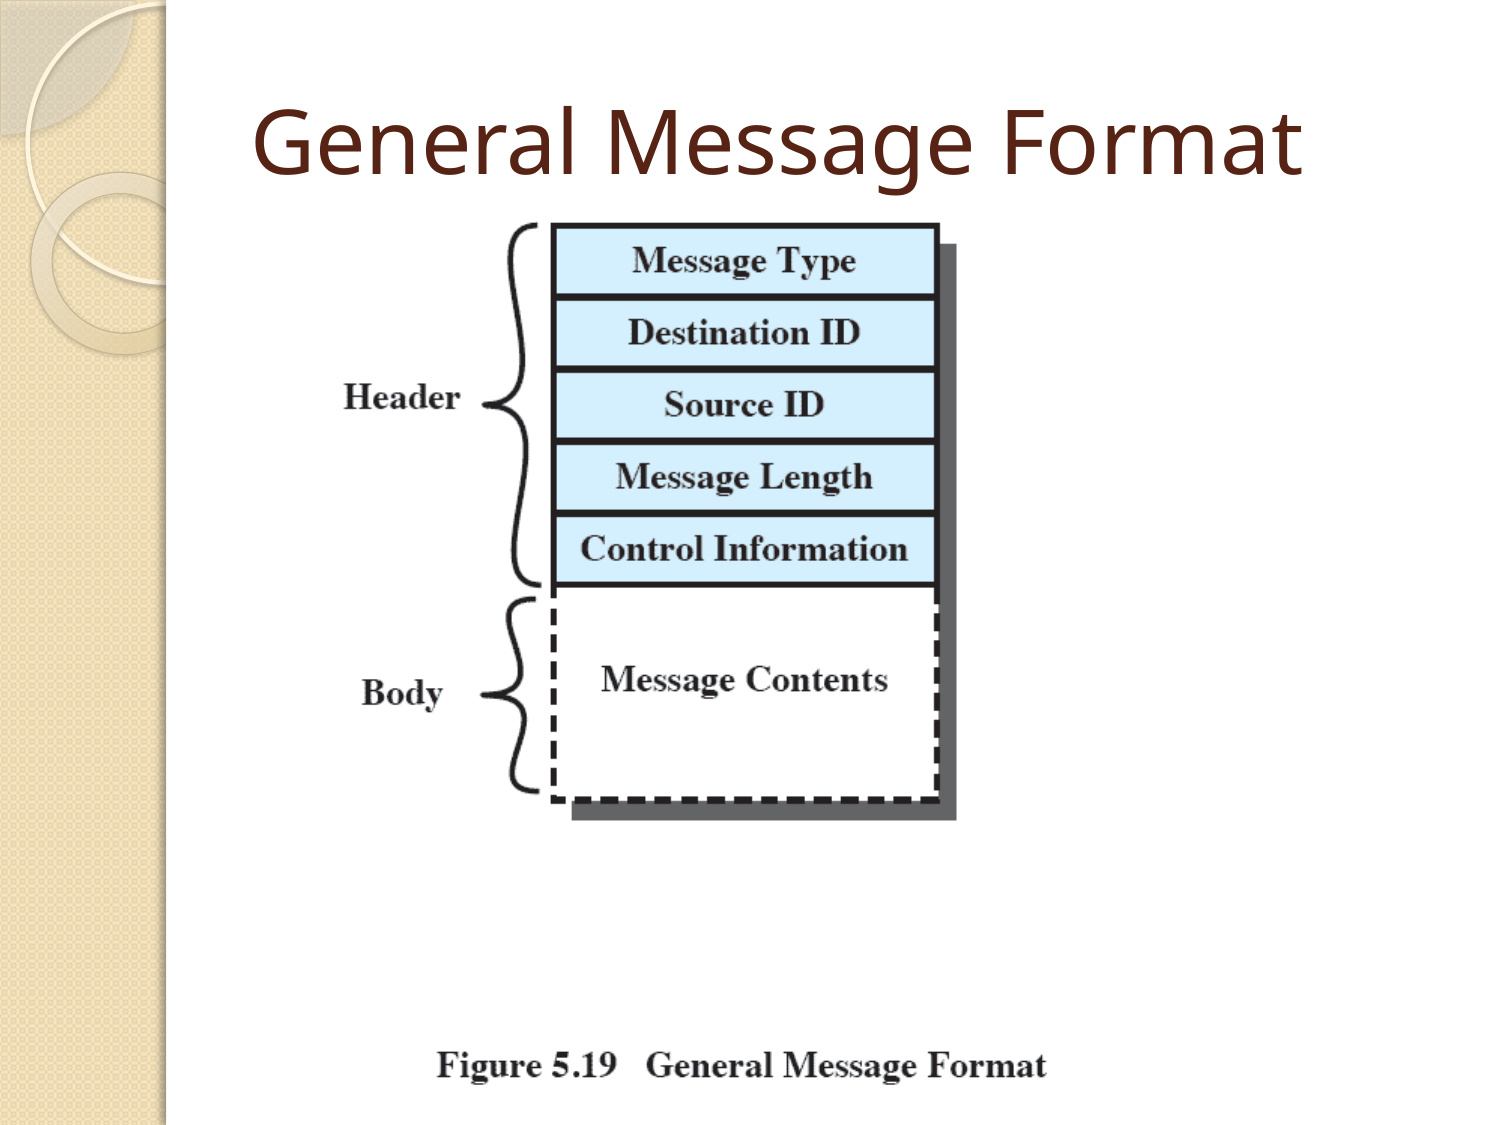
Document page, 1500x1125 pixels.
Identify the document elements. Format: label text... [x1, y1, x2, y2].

title General Message Format [235, 45, 1466, 233]
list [324, 199, 1071, 1101]
